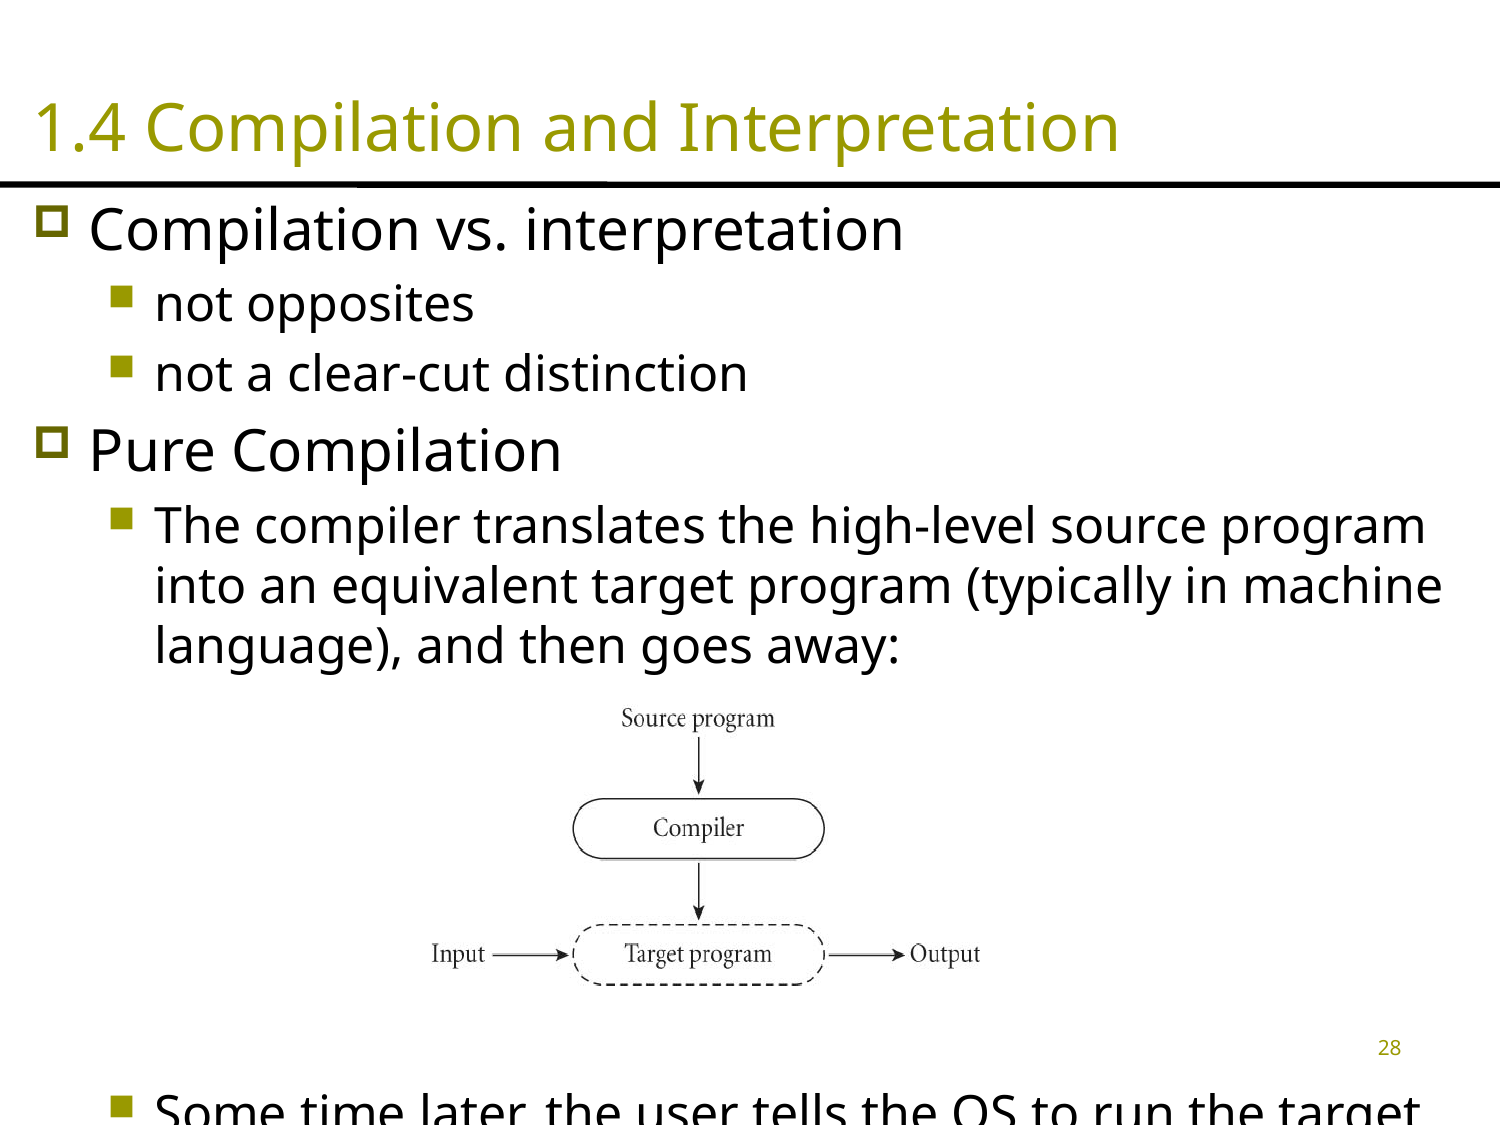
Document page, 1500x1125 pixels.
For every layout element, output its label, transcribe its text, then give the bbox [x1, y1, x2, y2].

title 1.4 Compilation and Interpretation [17, 45, 1483, 173]
slide_number 28 [1066, 1026, 1417, 1102]
list Compilation vs. interpretation not opposites not a clear-cut distinction Pure Compilation The compiler translates the high-level source program into an equivalent target program (typically in machine language), and then goes away: Some time later, the user tells the OS to run the target program [17, 184, 1483, 983]
picture [430, 703, 980, 987]
